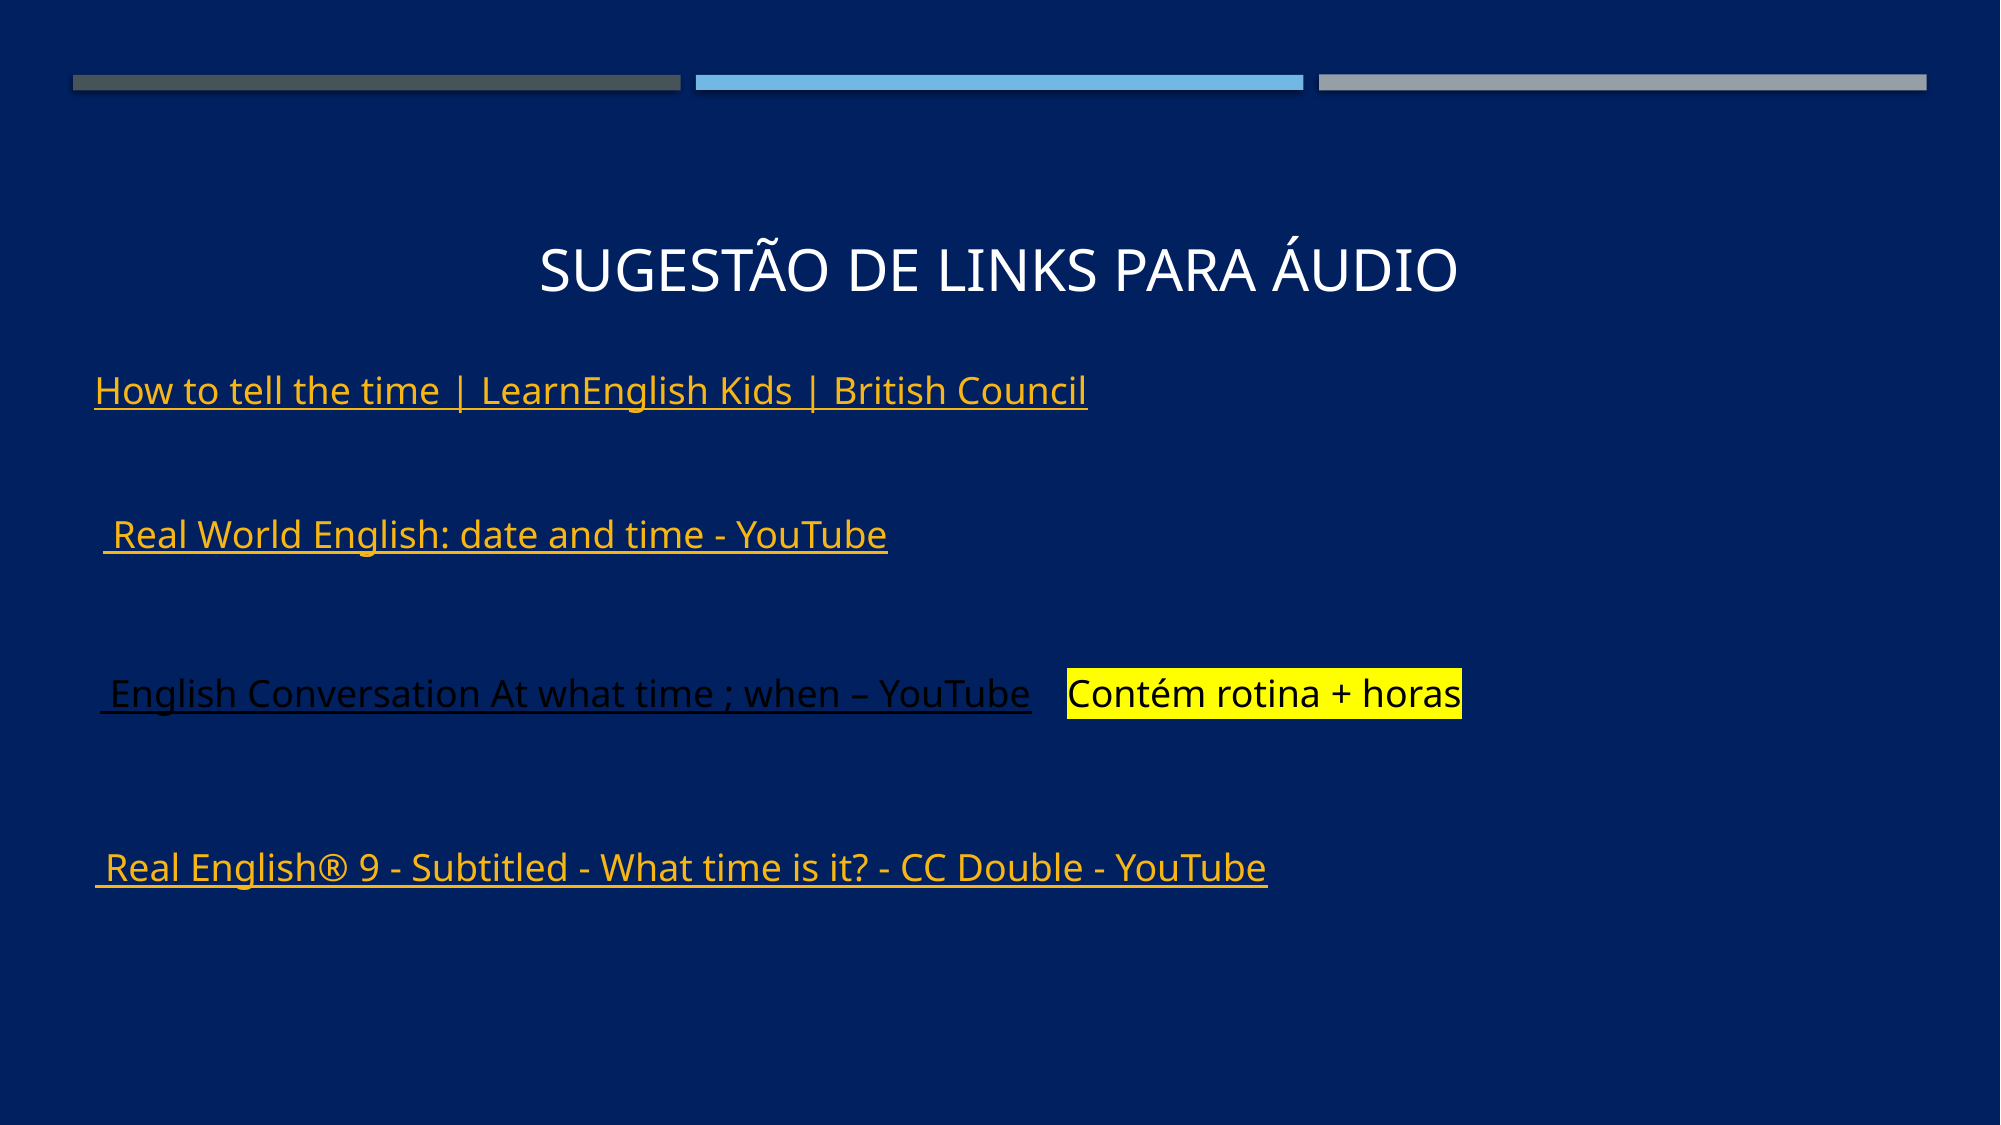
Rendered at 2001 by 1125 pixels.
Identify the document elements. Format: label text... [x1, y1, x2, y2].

text_box How to tell the time | LearnEnglish Kids | British Council [79, 359, 1103, 426]
text_box Contém rotina + horas [1052, 662, 1477, 723]
title Sugestão de links para áudio [95, 115, 1905, 311]
text_box Real English® 9 - Subtitled - What time is it? - CC Double - YouTube [80, 836, 1284, 903]
text_box English Conversation At what time ; when – YouTube [85, 662, 1057, 729]
text_box Real World English: date and time - YouTube [88, 503, 904, 570]
